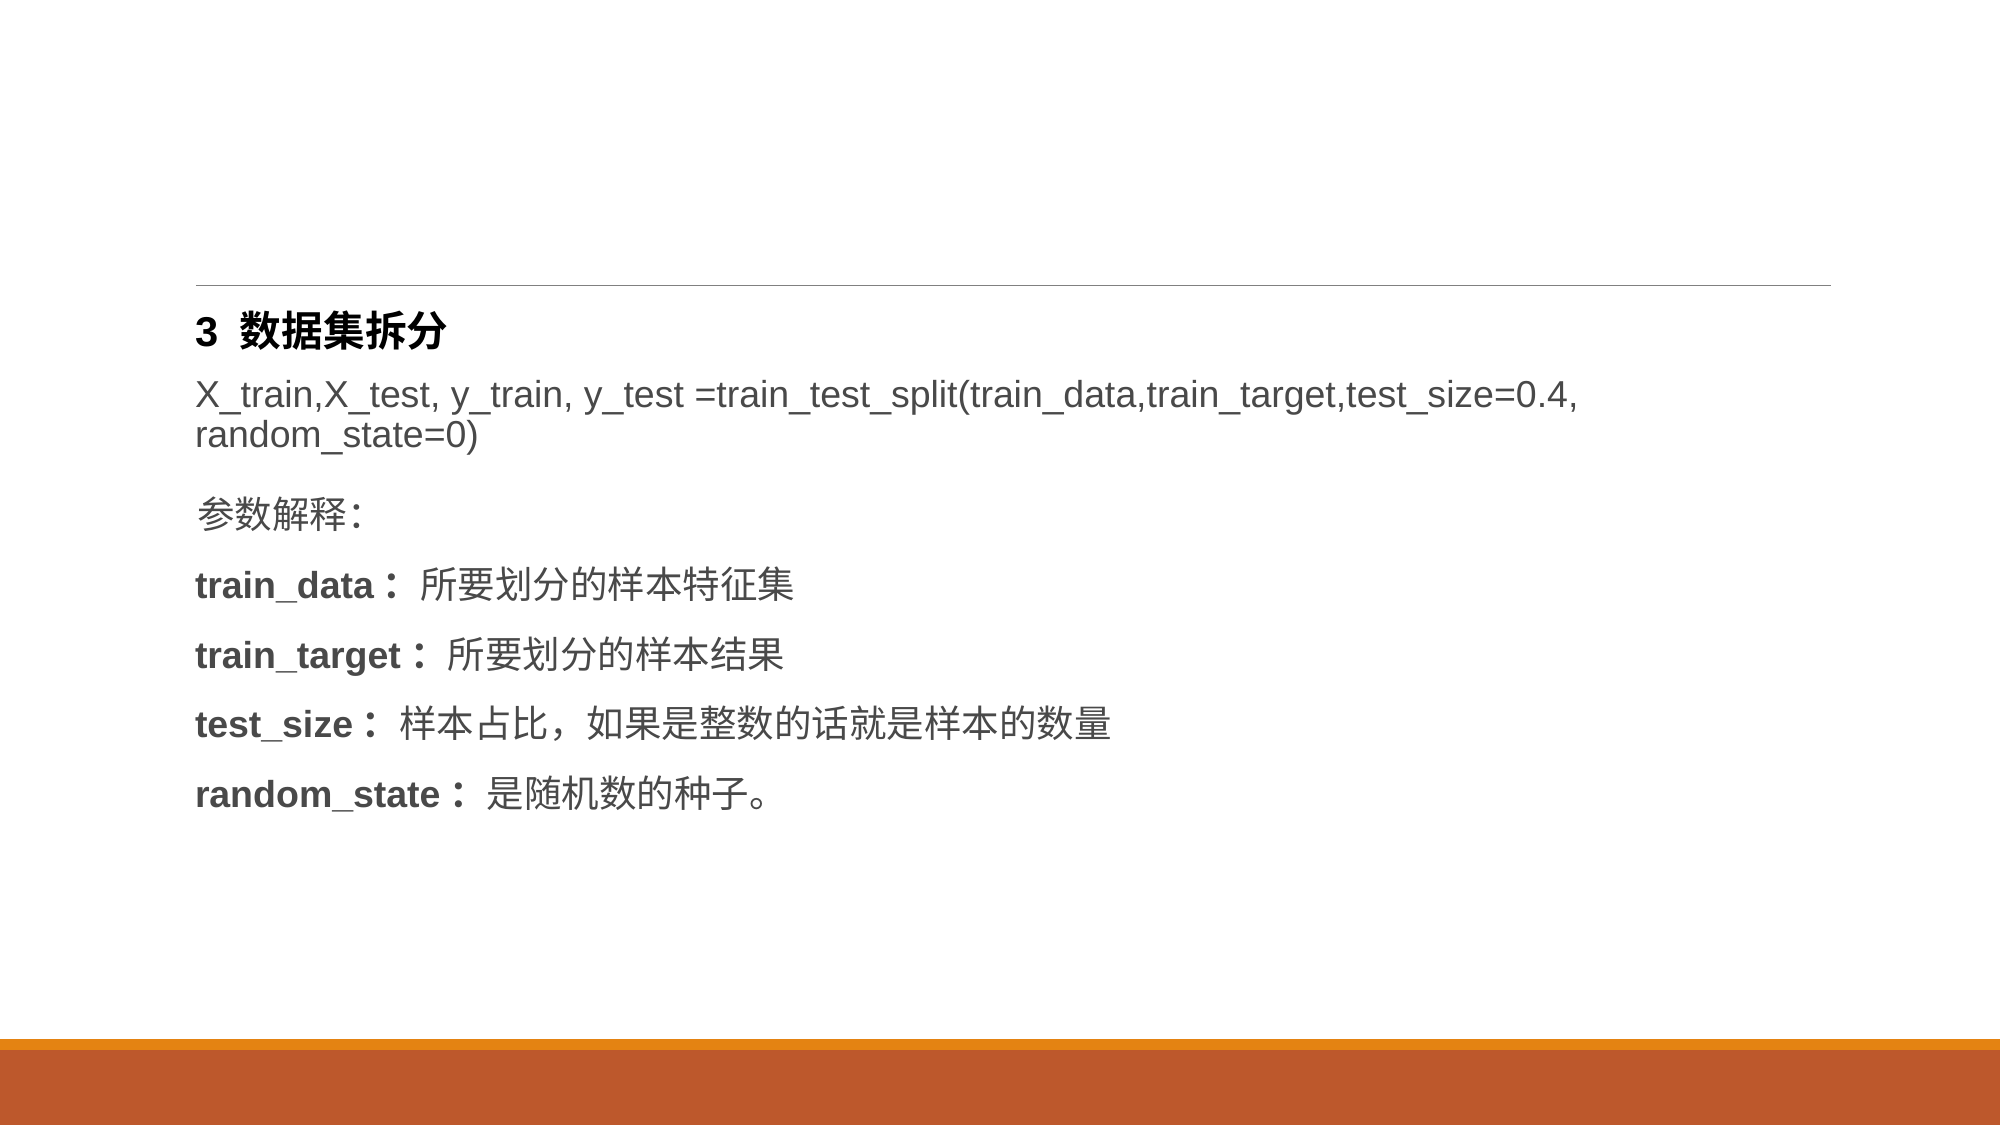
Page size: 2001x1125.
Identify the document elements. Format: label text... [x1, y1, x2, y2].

list 3 数据集拆分 X_train,X_test, y_train, y_test =train_test_split(train_data,train_target,test_size=0.4, random_state=0) 参数解释： train_data：所要划分的样本特征集 train_target：所要划分的样本结果 test_size：样本占比，如果是整数的话就是样本的数量 random_state：是随机数的种子。 [180, 302, 1830, 963]
